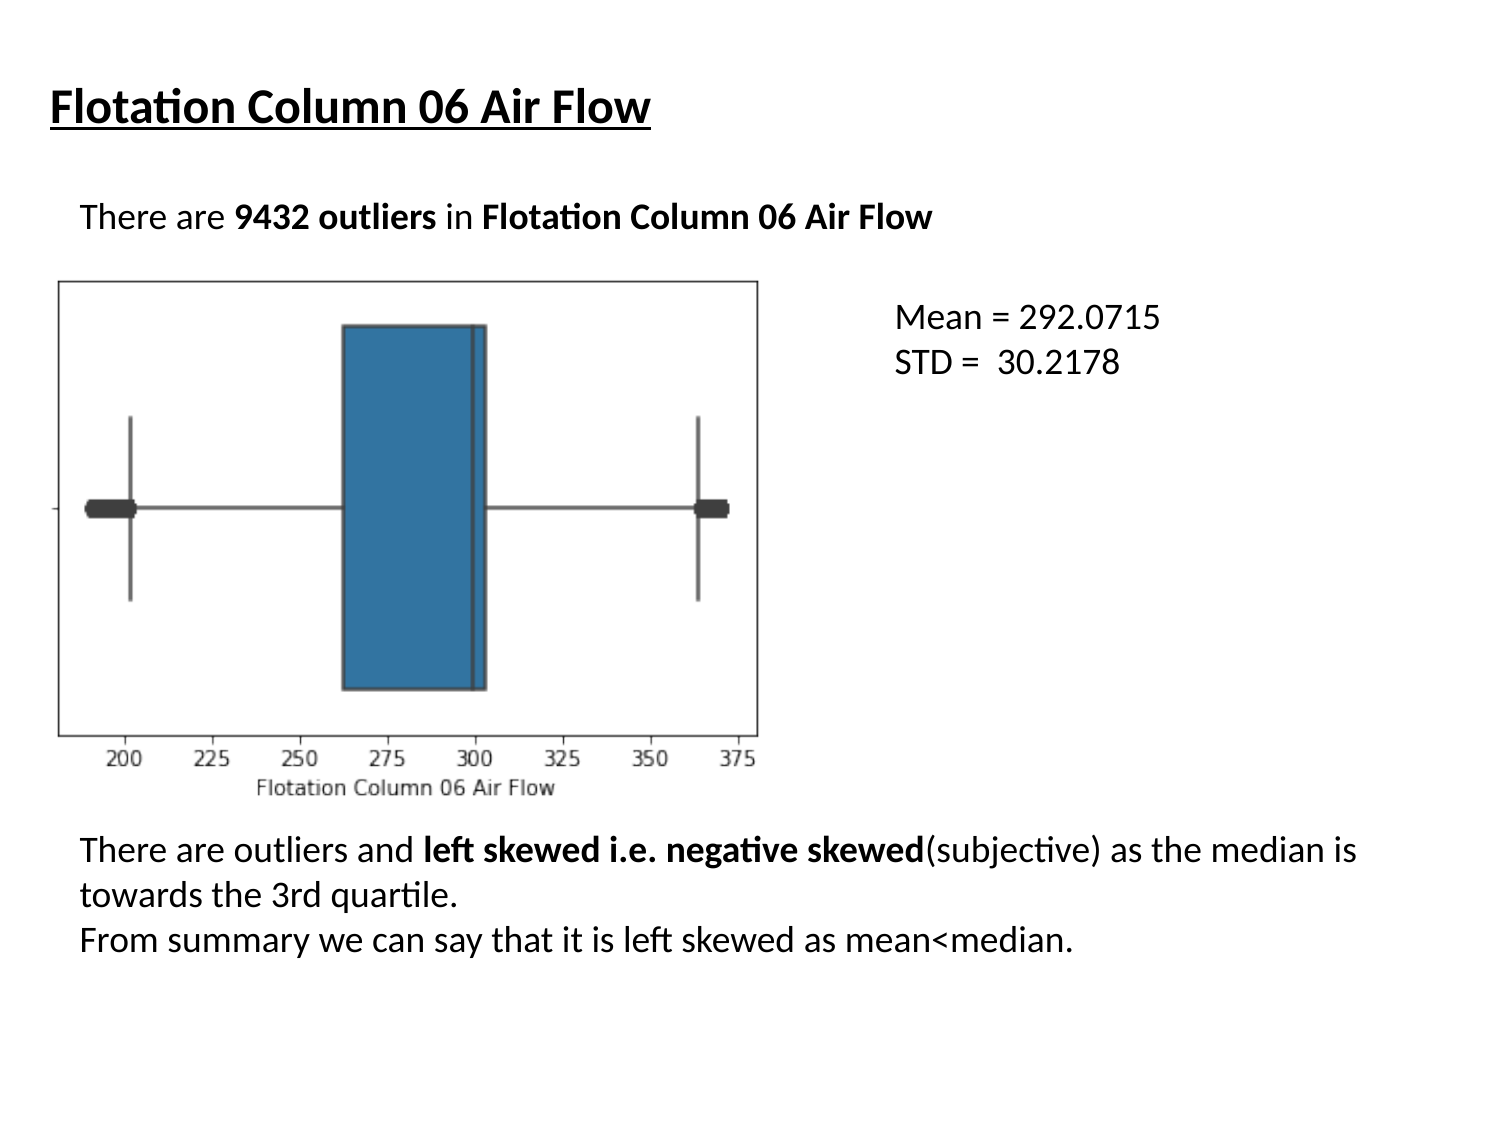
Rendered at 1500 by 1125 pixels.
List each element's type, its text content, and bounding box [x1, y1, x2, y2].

text_box Flotation Column 06 Air Flow [35, 66, 691, 142]
text_box Mean = 292.0715 STD = 30.2178 [879, 284, 1500, 390]
text_box There are outliers and left skewed i.e. negative skewed(subjective) as the median is towards the 3rd quartile. From summary we can say that it is left skewed as mean<median. [64, 817, 1459, 967]
text_box There are 9432 outliers in Flotation Column 06 Air Flow [64, 184, 1341, 245]
picture [35, 260, 778, 815]
